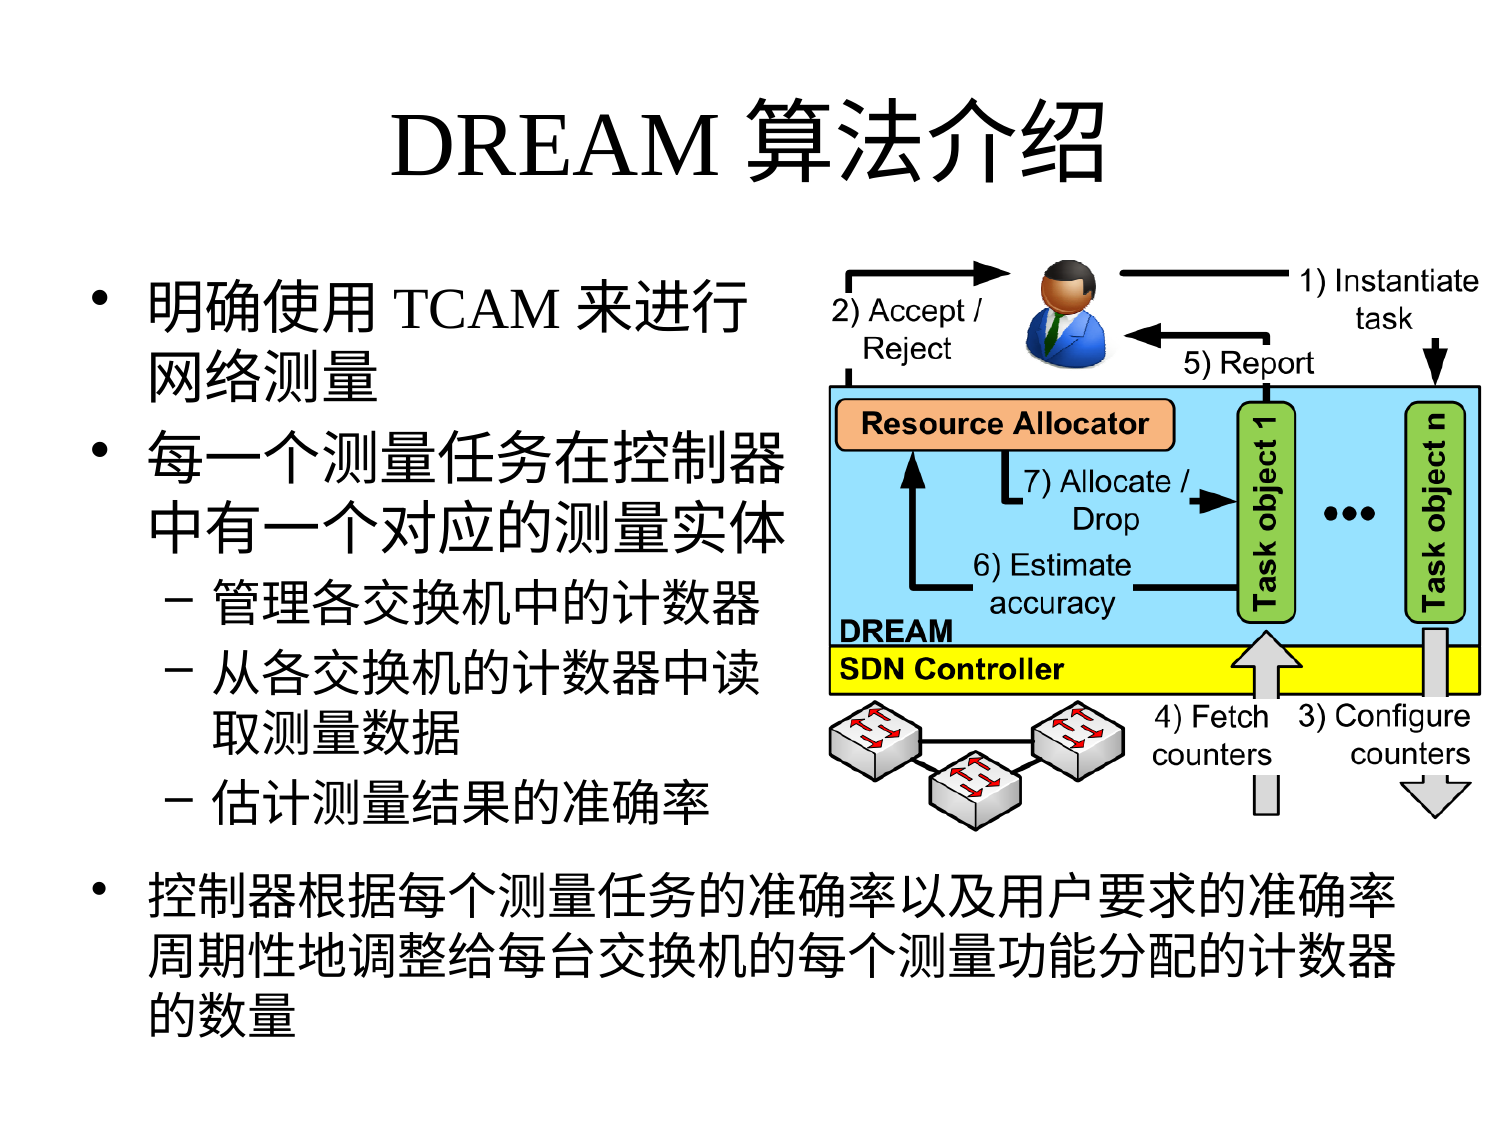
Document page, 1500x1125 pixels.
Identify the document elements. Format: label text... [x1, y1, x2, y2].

list 明确使用TCAM来进行网络测量 每一个测量任务在控制器中有一个对应的测量实体 管理各交换机中的计数器 从各交换机的计数器中读取测量数据 估计测量结果的准确率 [75, 262, 821, 856]
title DREAM算法介绍 [75, 45, 1425, 233]
text_box 控制器根据每个测量任务的准确率以及用户要求的准确率周期性地调整给每台交换机的每个测量功能分配的计数器的数量 [75, 856, 1425, 1076]
picture [820, 255, 1495, 834]
